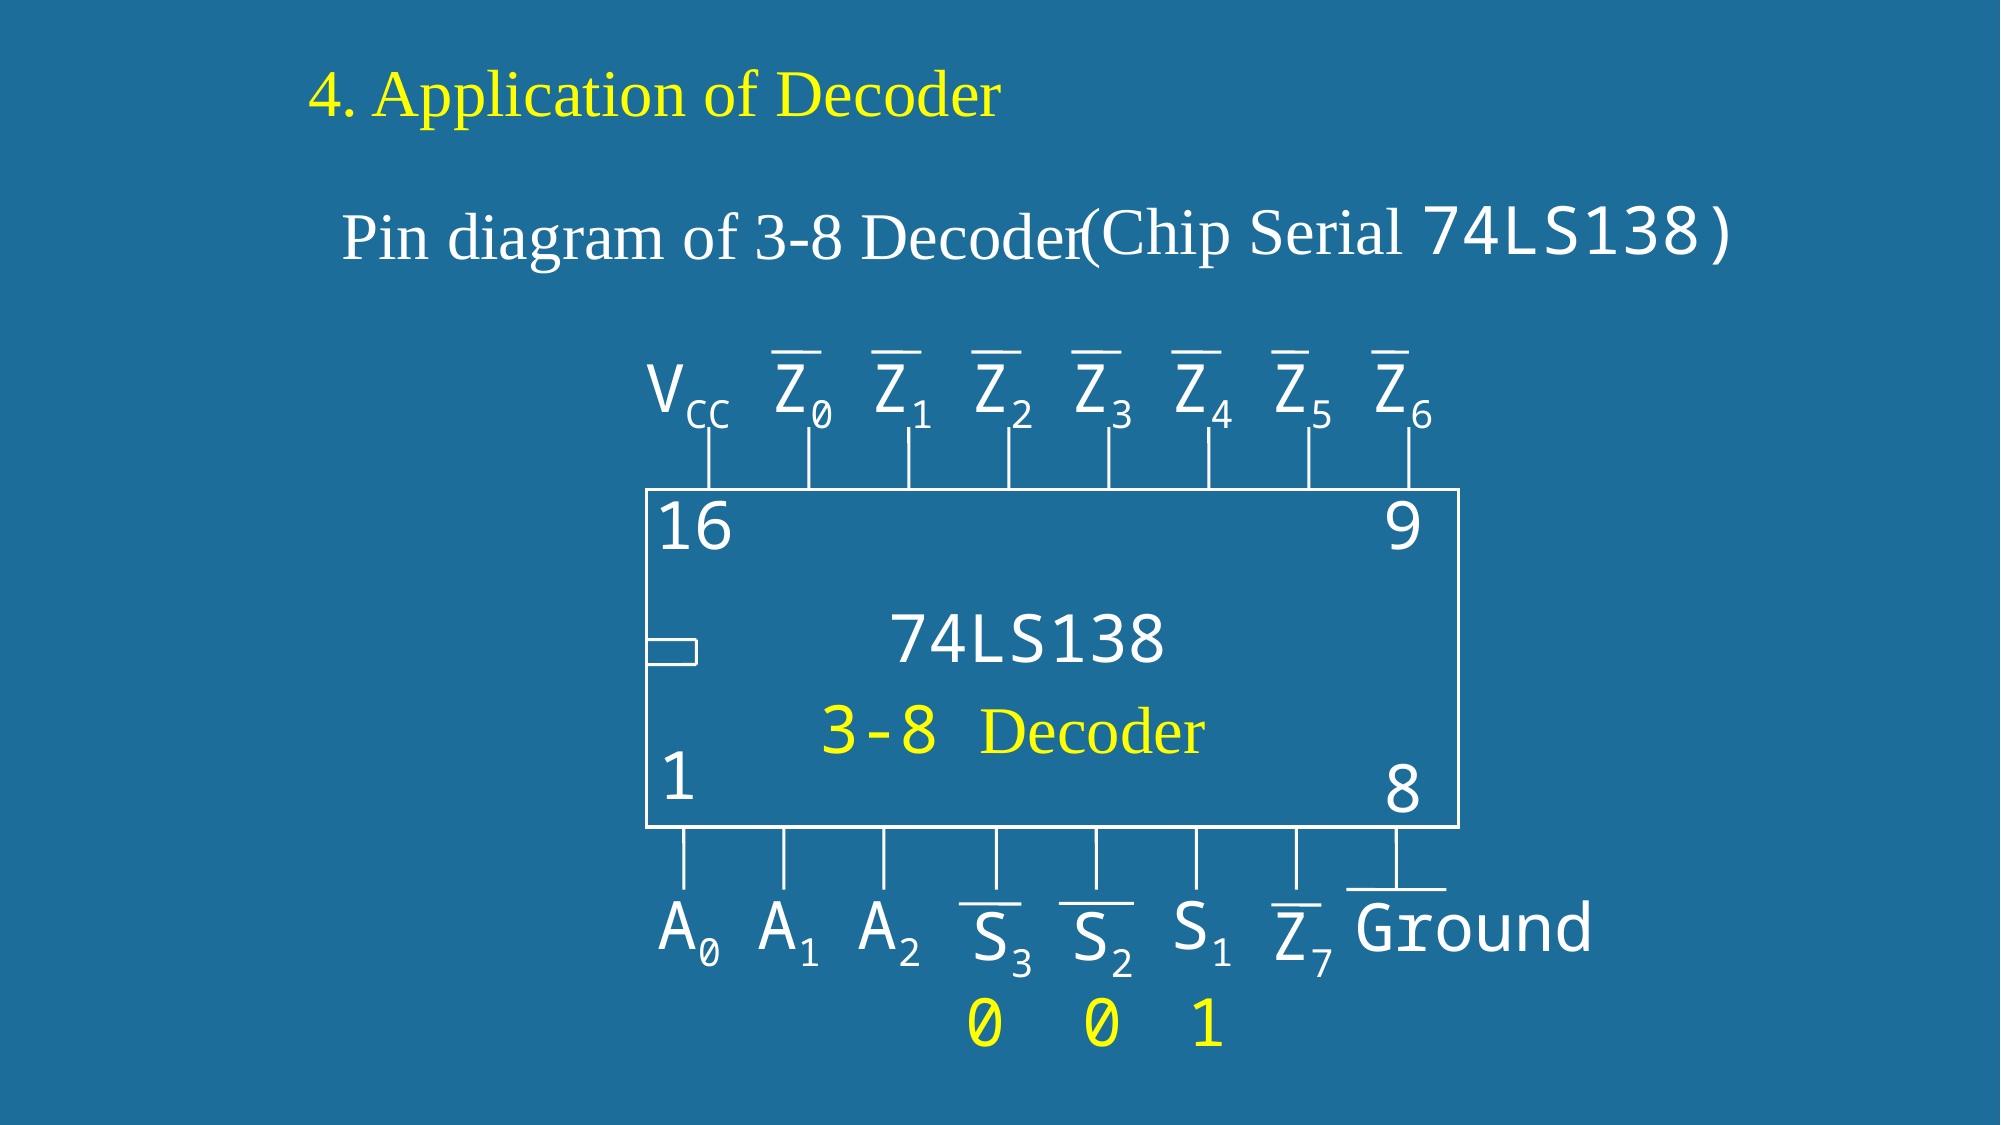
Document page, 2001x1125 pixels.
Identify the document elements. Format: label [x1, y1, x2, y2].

text_box [326, 180, 1757, 281]
text_box [633, 337, 1592, 1069]
text_box [293, 42, 1019, 138]
